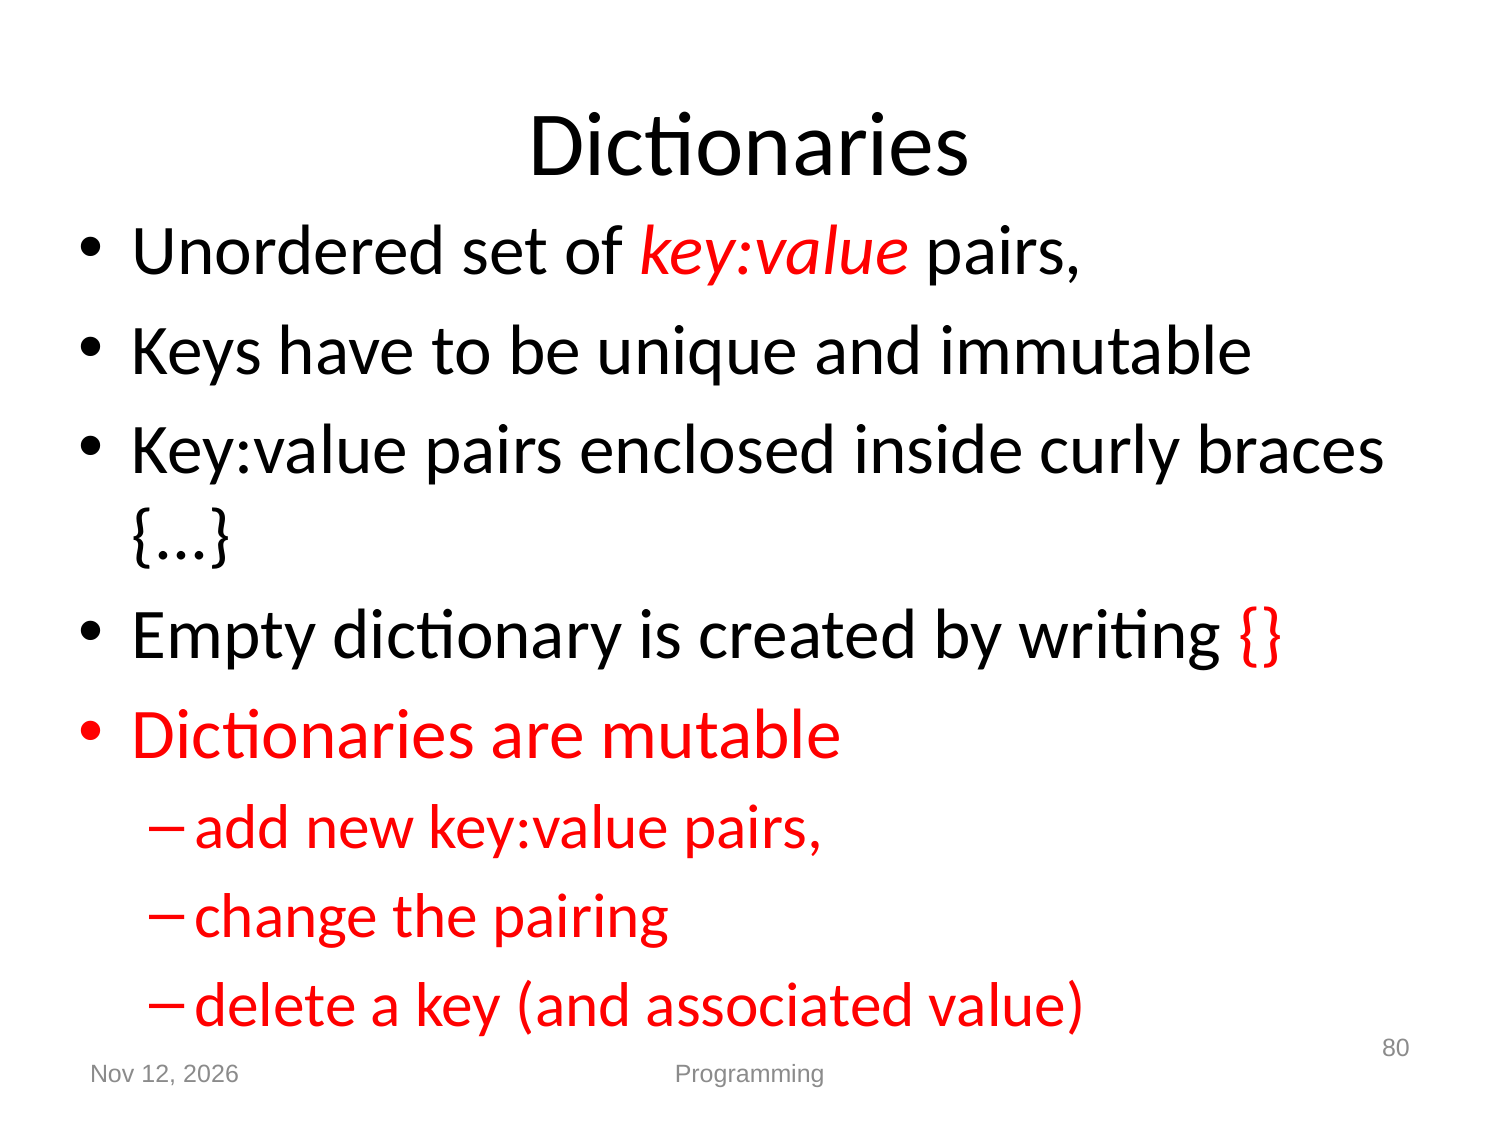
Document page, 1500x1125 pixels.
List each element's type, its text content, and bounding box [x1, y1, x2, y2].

footer Programming [512, 1042, 988, 1103]
list Unordered set of key:value pairs, Keys have to be unique and immutable Key:value pairs enclosed inside curly braces {...} Empty dictionary is created by writing {} Dictionaries are mutable add new key:value pairs, change the pairing delete a key (and associated value) [63, 195, 1483, 1053]
title Dictionaries [75, 45, 1425, 195]
slide_number Jan-25 [75, 1042, 425, 1103]
slide_number 80 [1074, 1016, 1425, 1077]
